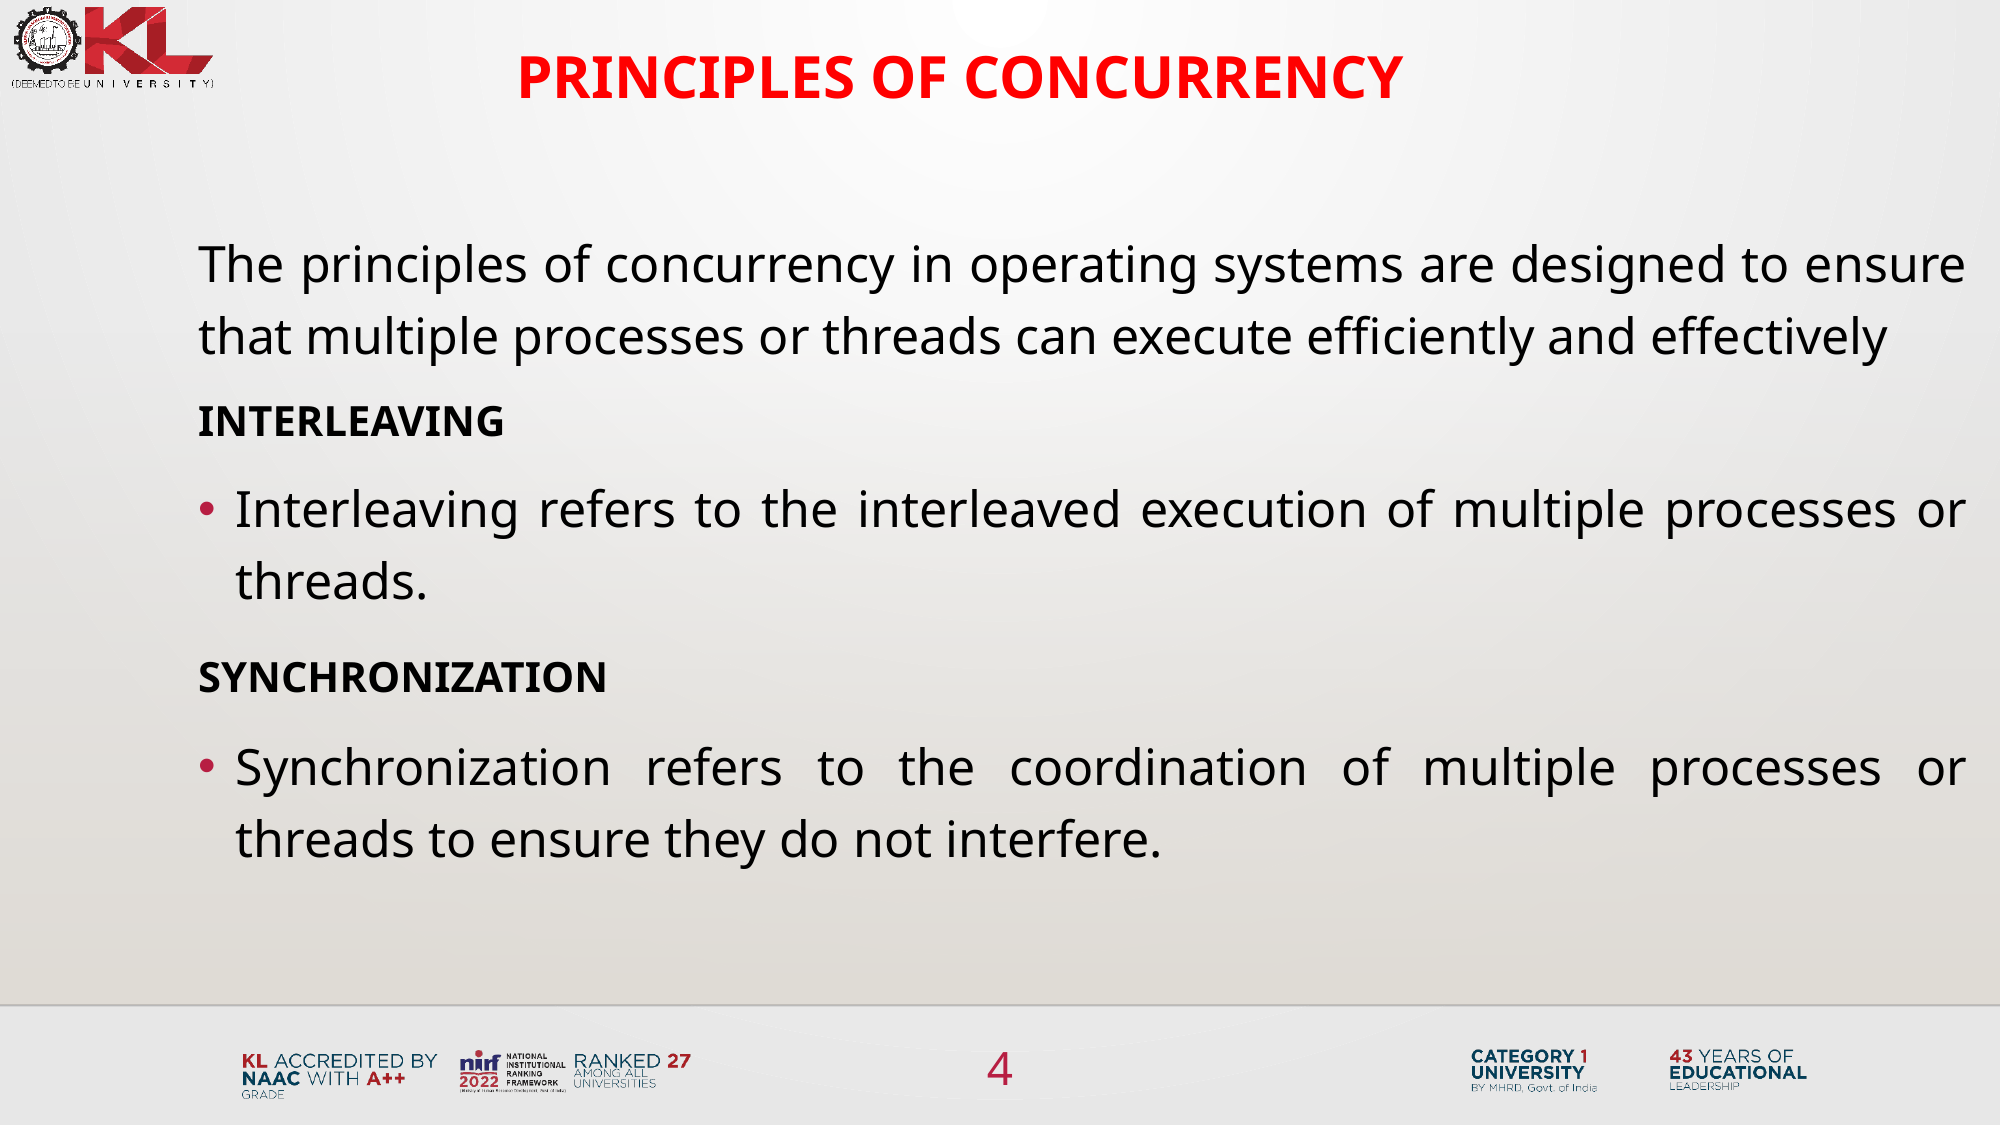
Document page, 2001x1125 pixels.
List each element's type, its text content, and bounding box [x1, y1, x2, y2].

picture [12, 5, 213, 88]
slide_number 4 [933, 1031, 1067, 1115]
title Principles of Concurrency [501, 40, 2000, 213]
picture [238, 1045, 716, 1103]
picture [1447, 1045, 1814, 1101]
list The principles of concurrency in operating systems are designed to ensure that multiple processes or threads can execute efficiently and effectively INTERLEAVING Interleaving refers to the interleaved execution of multiple processes or threads. SYNCHRONIZATION Synchronization refers to the coordination of multiple processes or threads to ensure they do not interfere. [183, 212, 1984, 987]
